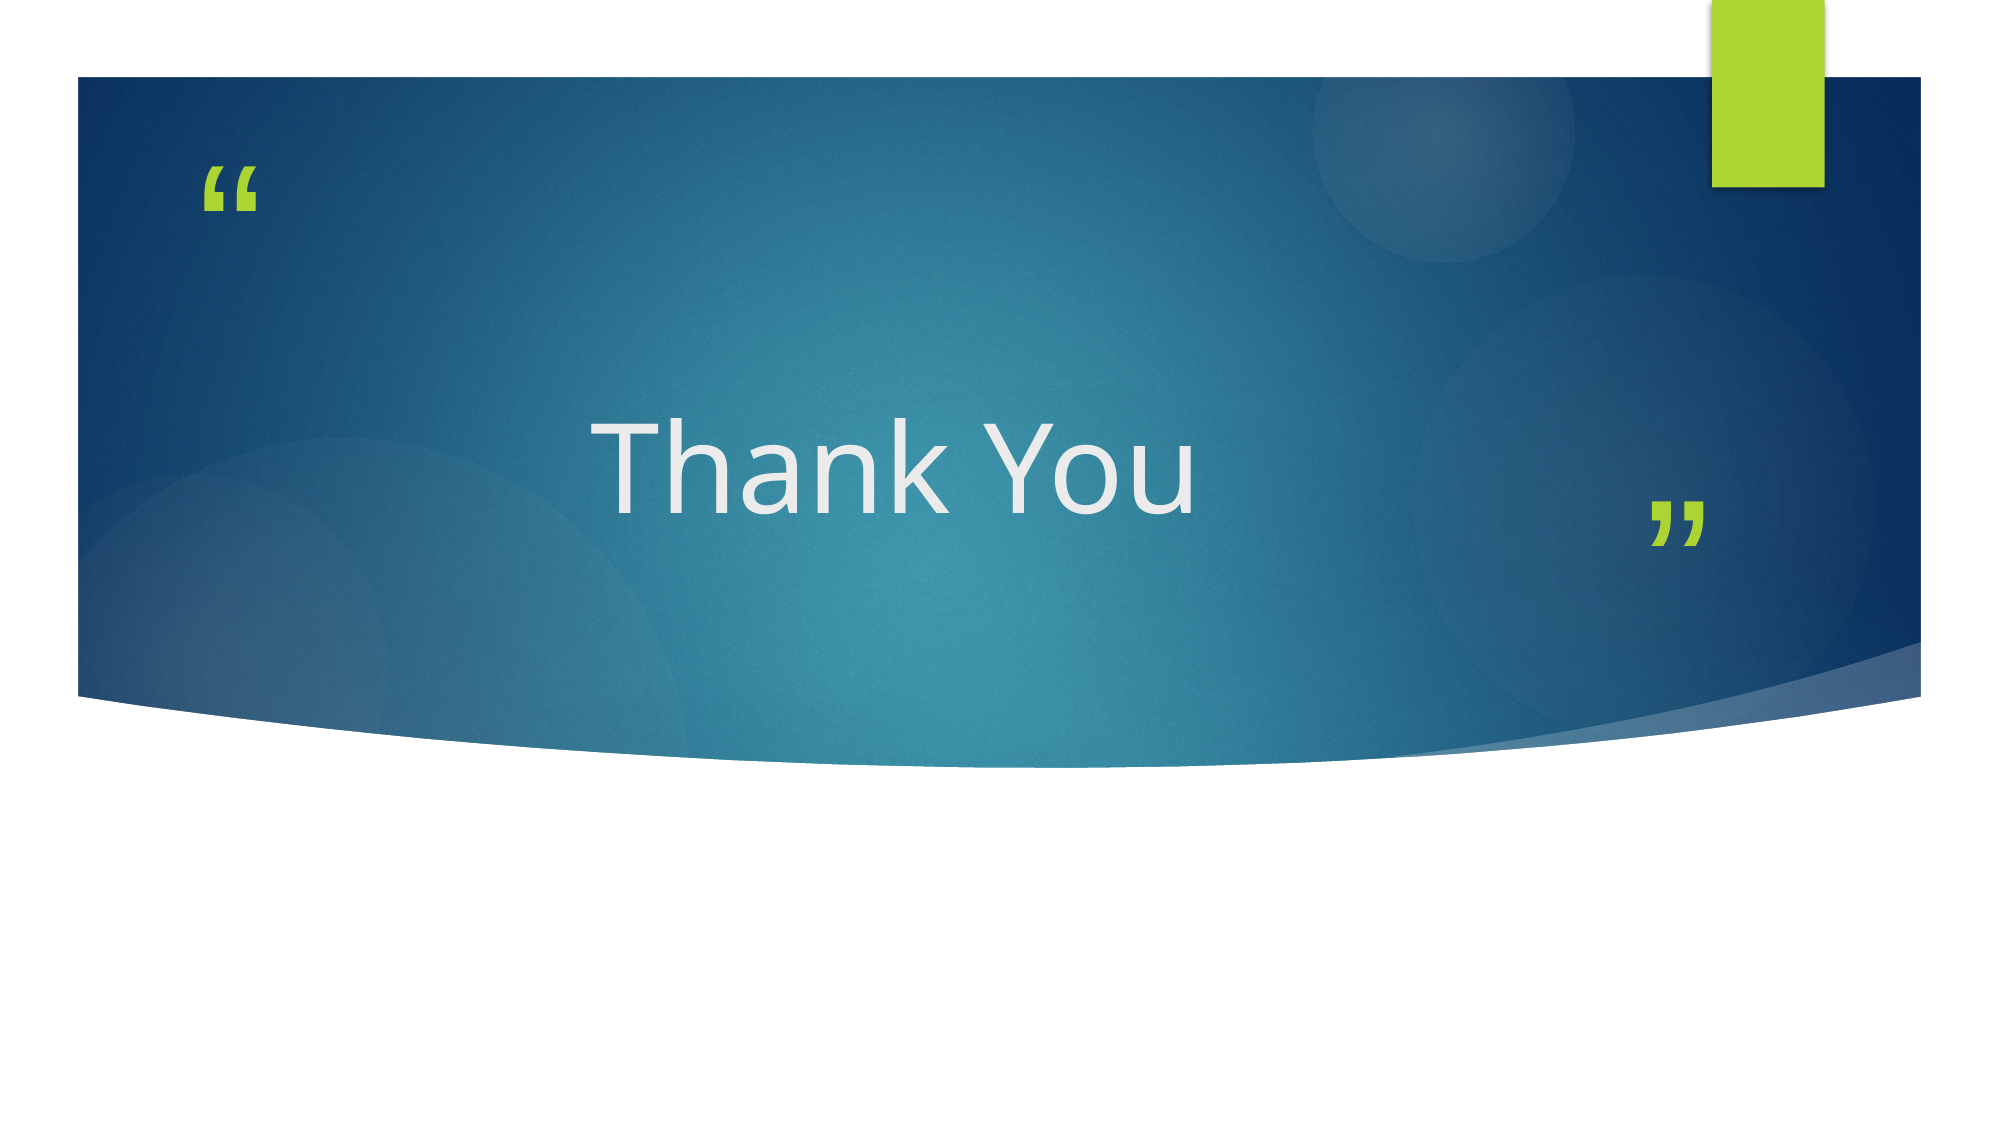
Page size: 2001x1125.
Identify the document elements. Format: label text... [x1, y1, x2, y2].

title Thank You [202, 316, 1590, 760]
